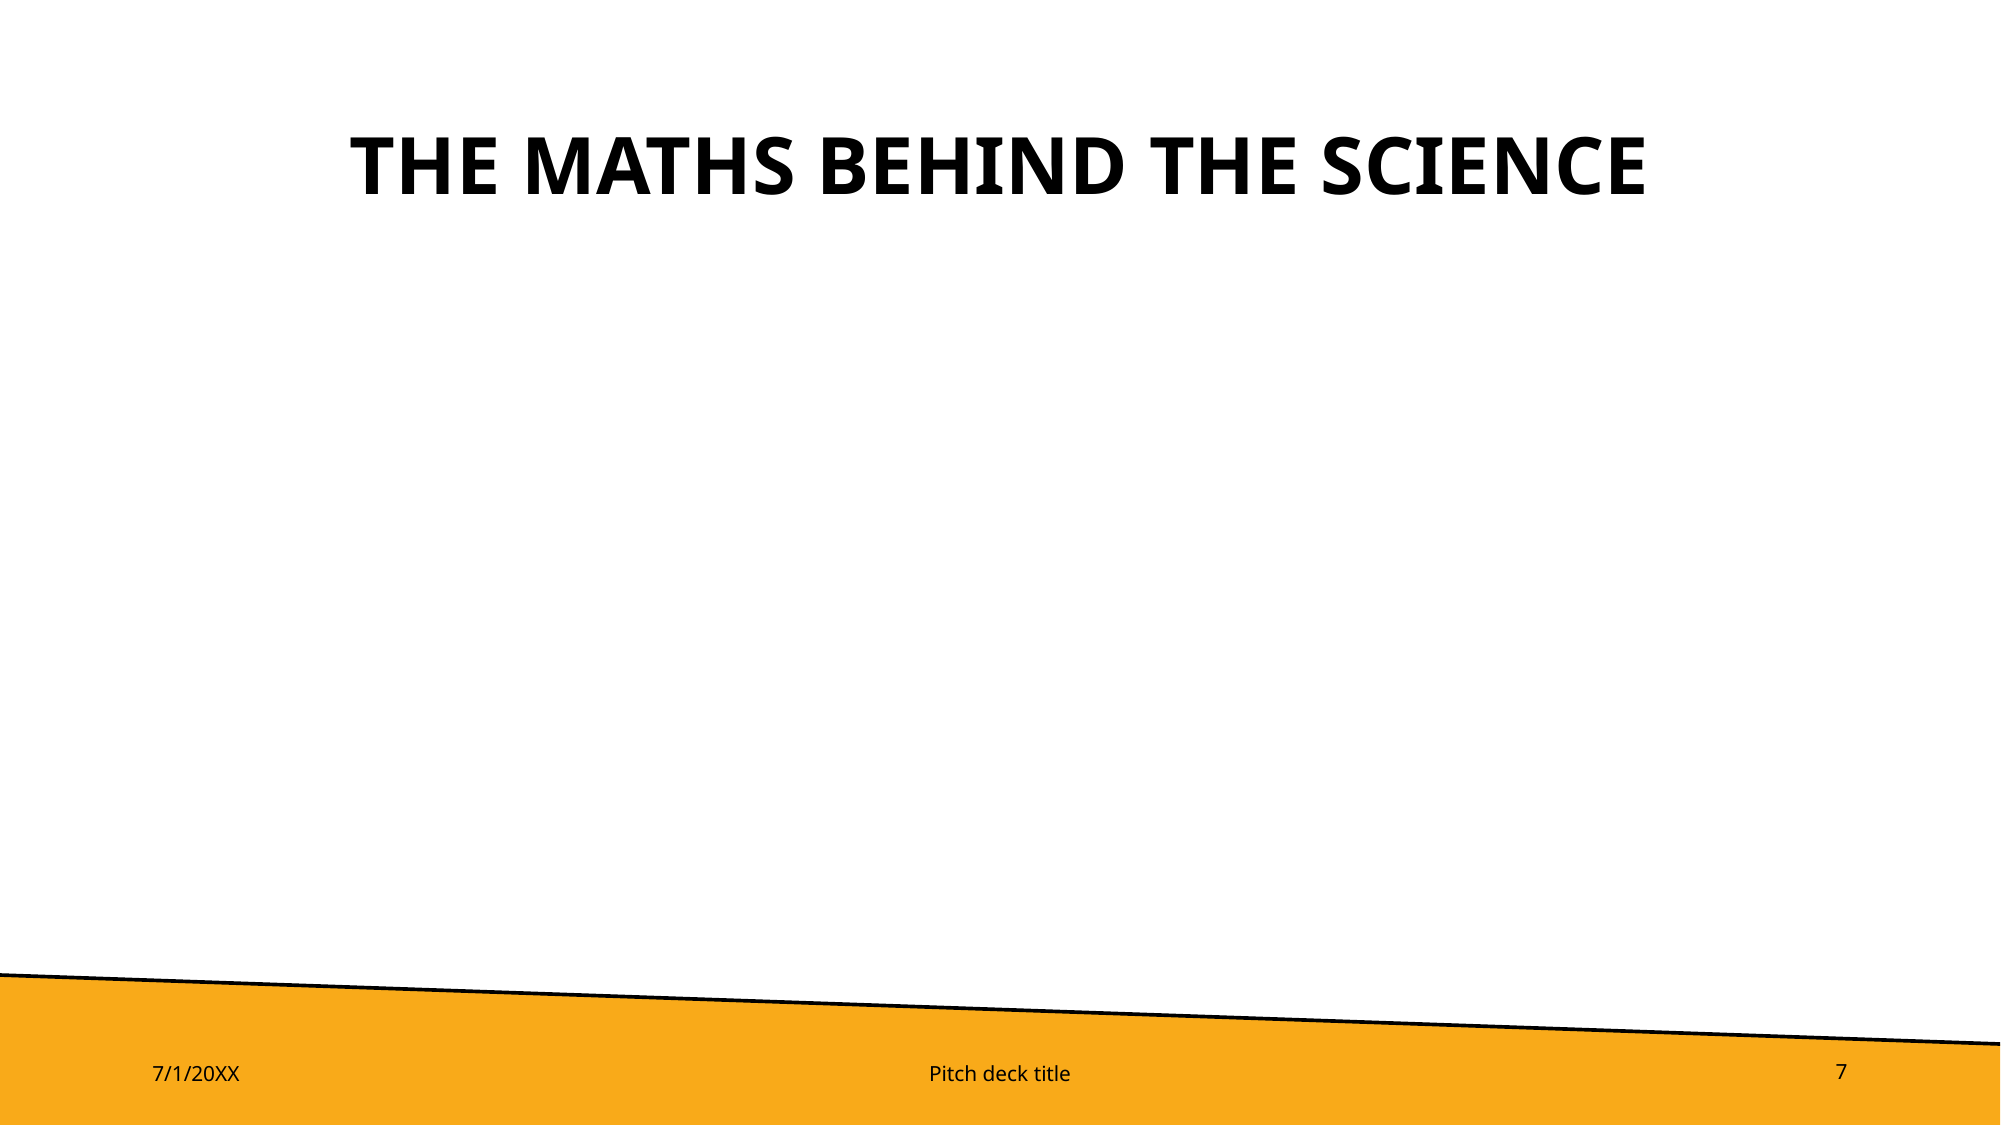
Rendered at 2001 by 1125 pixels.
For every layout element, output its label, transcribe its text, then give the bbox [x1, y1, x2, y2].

title The maths behind the science [137, 59, 1863, 278]
slide_number 7 [1412, 1042, 1863, 1103]
footer Pitch deck title [662, 1042, 1338, 1103]
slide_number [137, 1042, 588, 1103]
